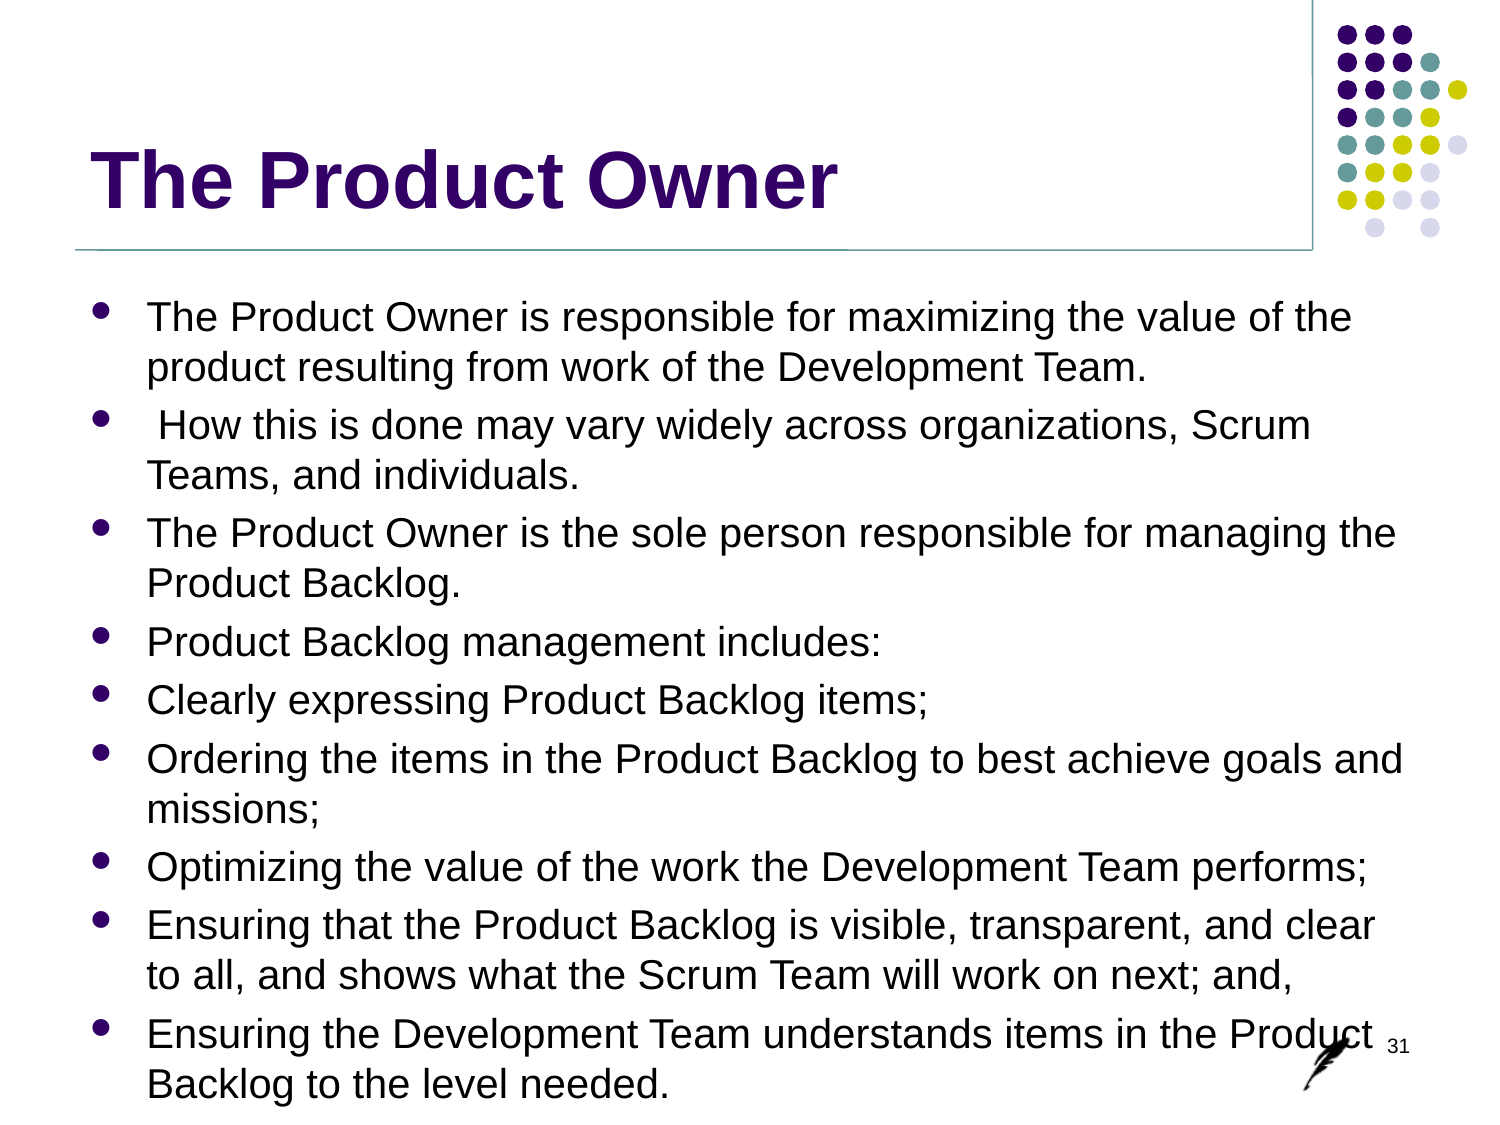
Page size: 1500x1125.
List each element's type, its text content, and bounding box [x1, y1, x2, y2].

list The Product Owner is responsible for maximizing the value of the product resulting from work of the Development Team. How this is done may vary widely across organizations, Scrum Teams, and individuals. The Product Owner is the sole person responsible for managing the Product Backlog. Product Backlog management includes: Clearly expressing Product Backlog items; Ordering the items in the Product Backlog to best achieve goals and missions; Optimizing the value of the work the Development Team performs; Ensuring that the Product Backlog is visible, transparent, and clear to all, and shows what the Scrum Team will work on next; and, Ensuring the Development Team understands items in the Product Backlog to the level needed. [75, 282, 1425, 1006]
title The Product Owner [75, 20, 1313, 233]
slide_number 31 [1074, 1025, 1425, 1100]
